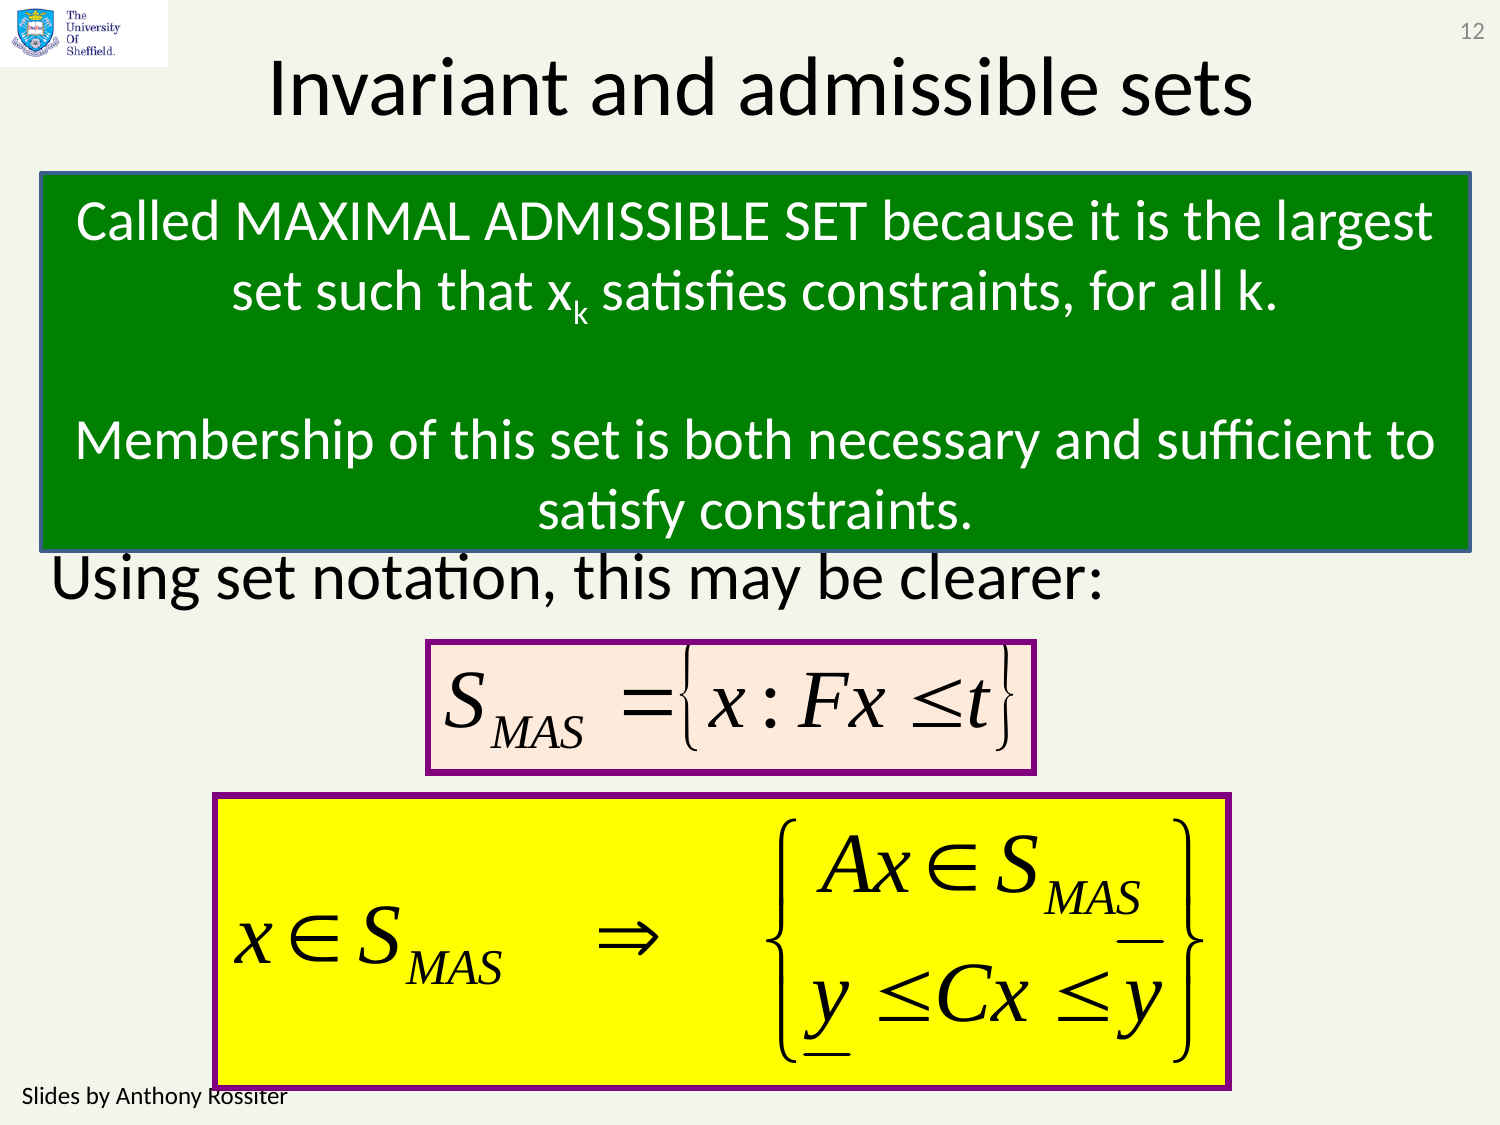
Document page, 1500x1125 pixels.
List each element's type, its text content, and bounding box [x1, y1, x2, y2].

title Invariant and admissible sets [105, 23, 1418, 141]
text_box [430, 644, 1031, 770]
text_box Called MAXIMAL ADMISSIBLE SET because it is the largest set such that xk satisfies constraints, for all k. Membership of this set is both necessary and sufficient to satisfy constraints. [39, 171, 1472, 553]
footer Slides by Anthony Rossiter [0, 1065, 317, 1125]
picture [0, 0, 168, 67]
list The set is called invariant because: Using set notation, this may be clearer: [35, 152, 1465, 1079]
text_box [915, 258, 1371, 536]
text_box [88, 278, 441, 528]
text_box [218, 798, 1226, 1085]
slide_number 12 [1335, 0, 1500, 60]
